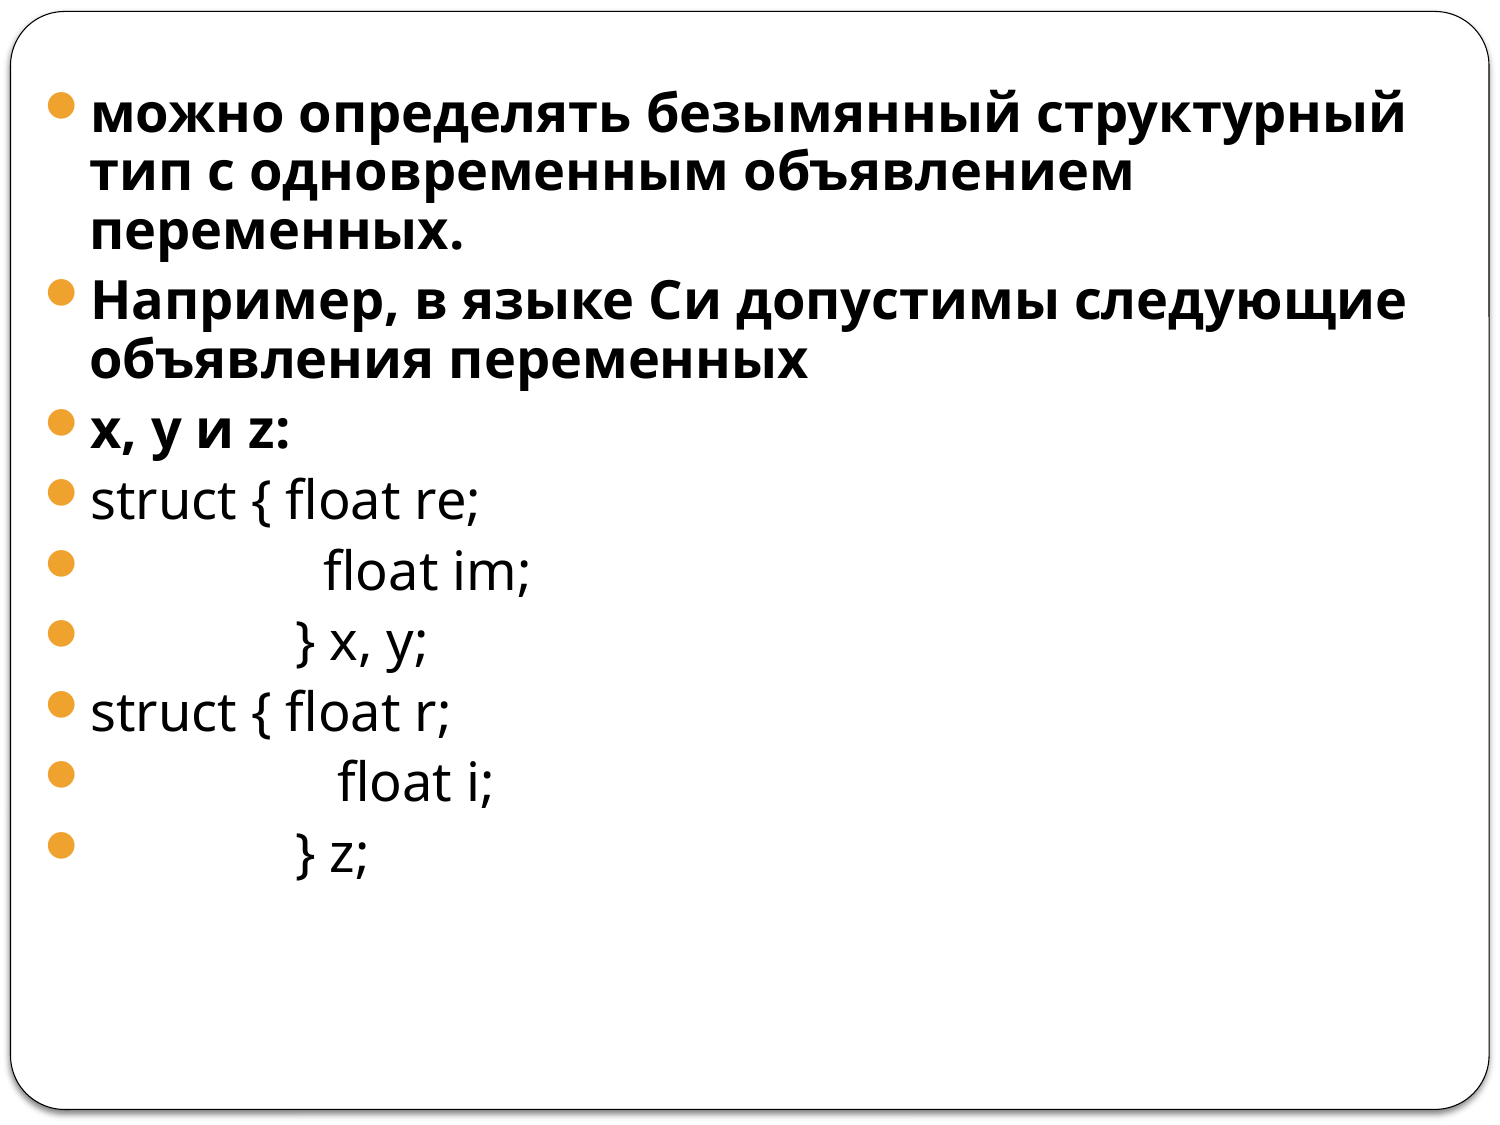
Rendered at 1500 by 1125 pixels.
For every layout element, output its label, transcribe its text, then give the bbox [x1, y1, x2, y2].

list можно определять безымянный структурный тип с одновременным объявлением переменных. Например, в языке Си допустимы следующие объявления переменных x, y и z: struct { float re; float im; } x, y; struct { float r; float i; } z; [29, 78, 1500, 1125]
